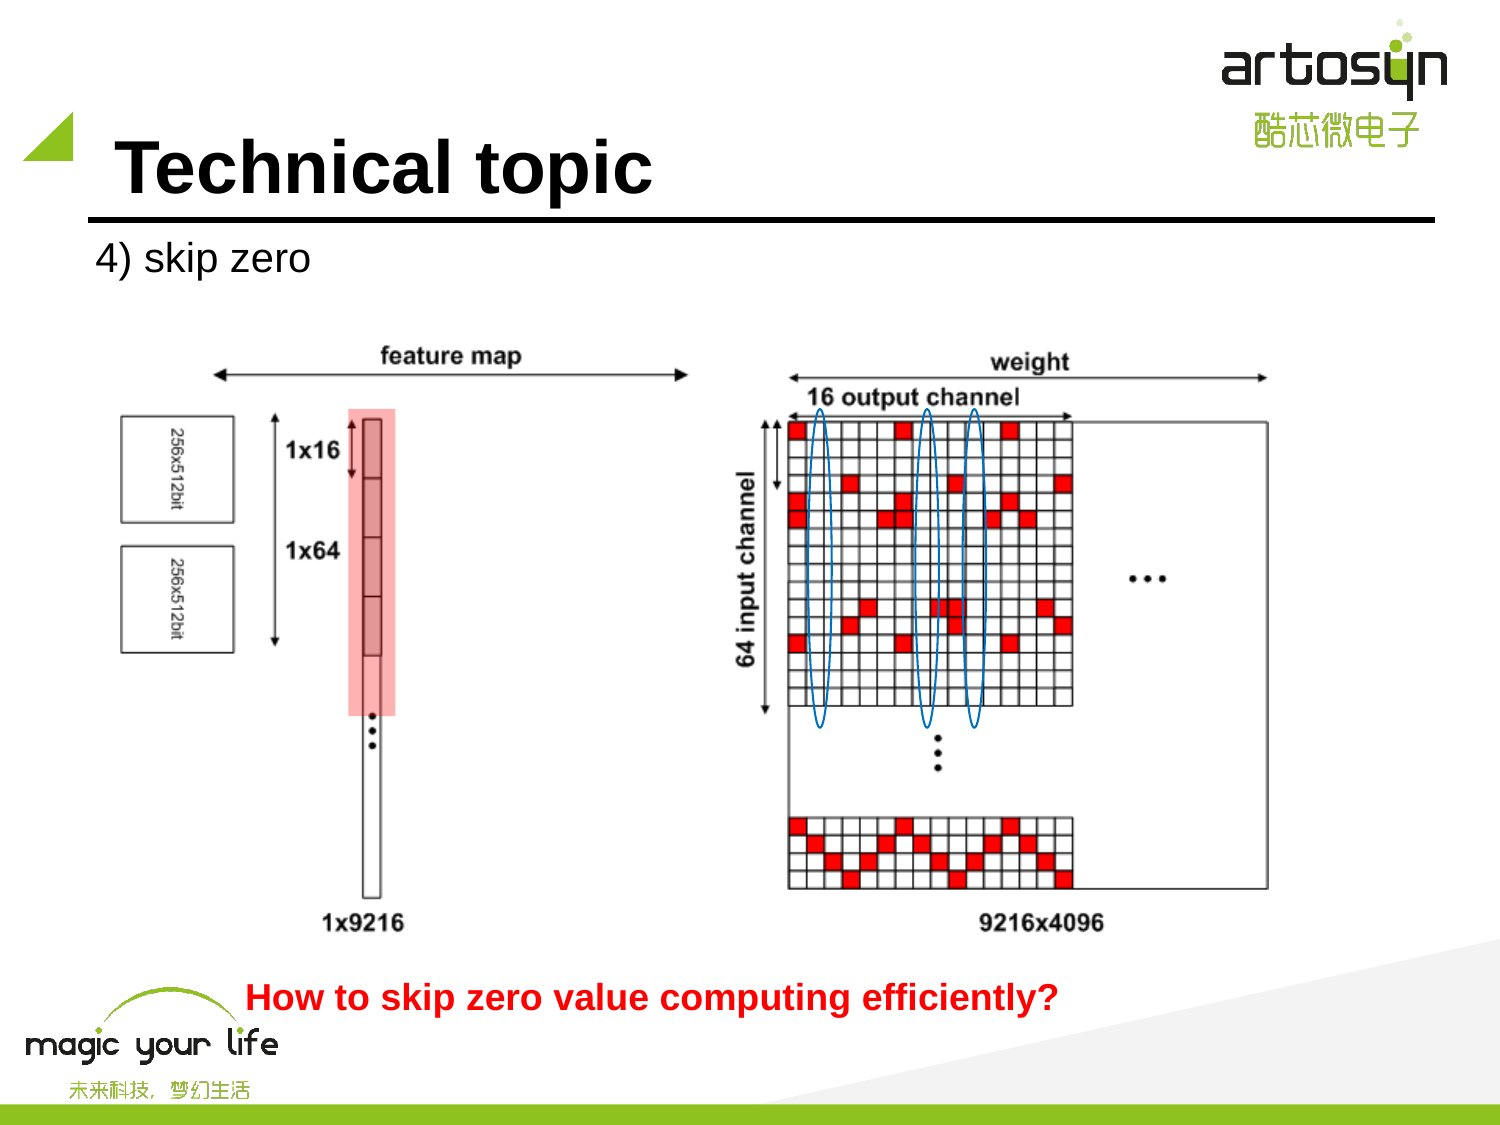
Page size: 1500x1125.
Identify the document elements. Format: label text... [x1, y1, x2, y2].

picture [1399, 19, 1447, 70]
text_box Technical topic [99, 70, 1450, 258]
picture [120, 337, 1270, 940]
text_box [123, 0, 1399, 70]
picture [26, 987, 278, 1099]
text_box 4) skip zero [80, 219, 1356, 291]
text_box How to skip zero value computing efficiently? [230, 965, 1500, 1026]
